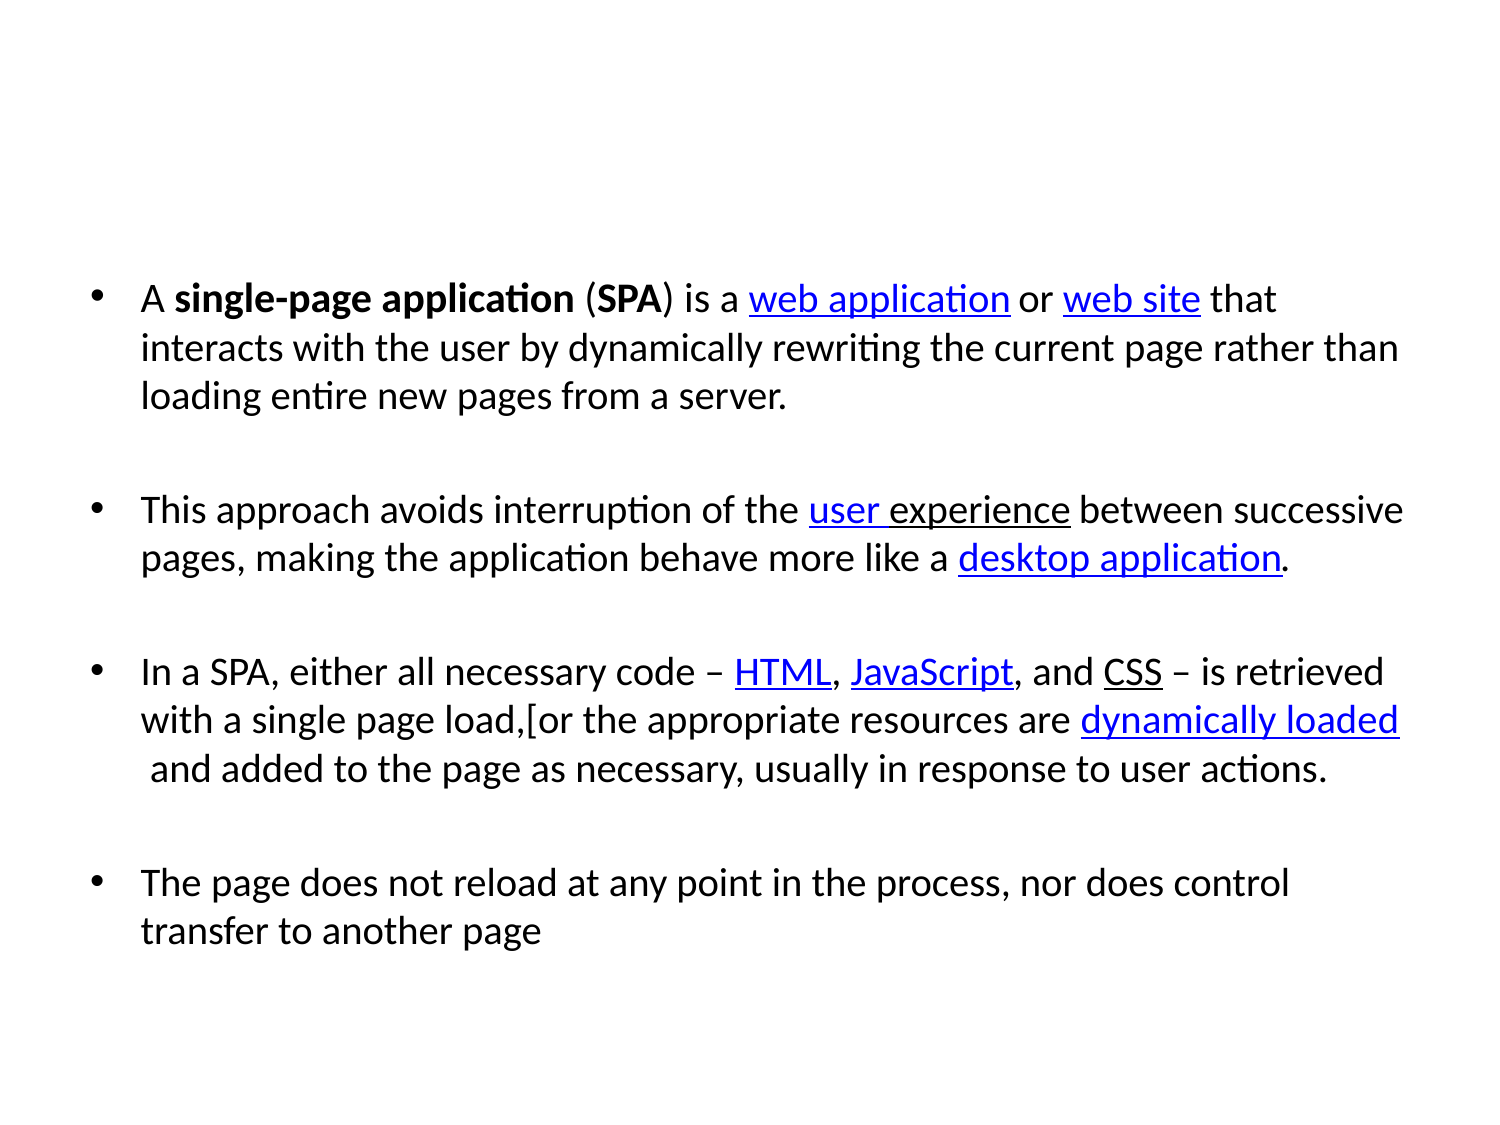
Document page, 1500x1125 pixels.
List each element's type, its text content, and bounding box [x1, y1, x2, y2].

list A single-page application (SPA) is a web application or web site that interacts with the user by dynamically rewriting the current page rather than loading entire new pages from a server. This approach avoids interruption of the user experience between successive pages, making the application behave more like a desktop application. In a SPA, either all necessary code – HTML, JavaScript, and CSS – is retrieved with a single page load,[or the appropriate resources are dynamically loaded and added to the page as necessary, usually in response to user actions. The page does not reload at any point in the process, nor does control transfer to another page [75, 262, 1425, 1005]
